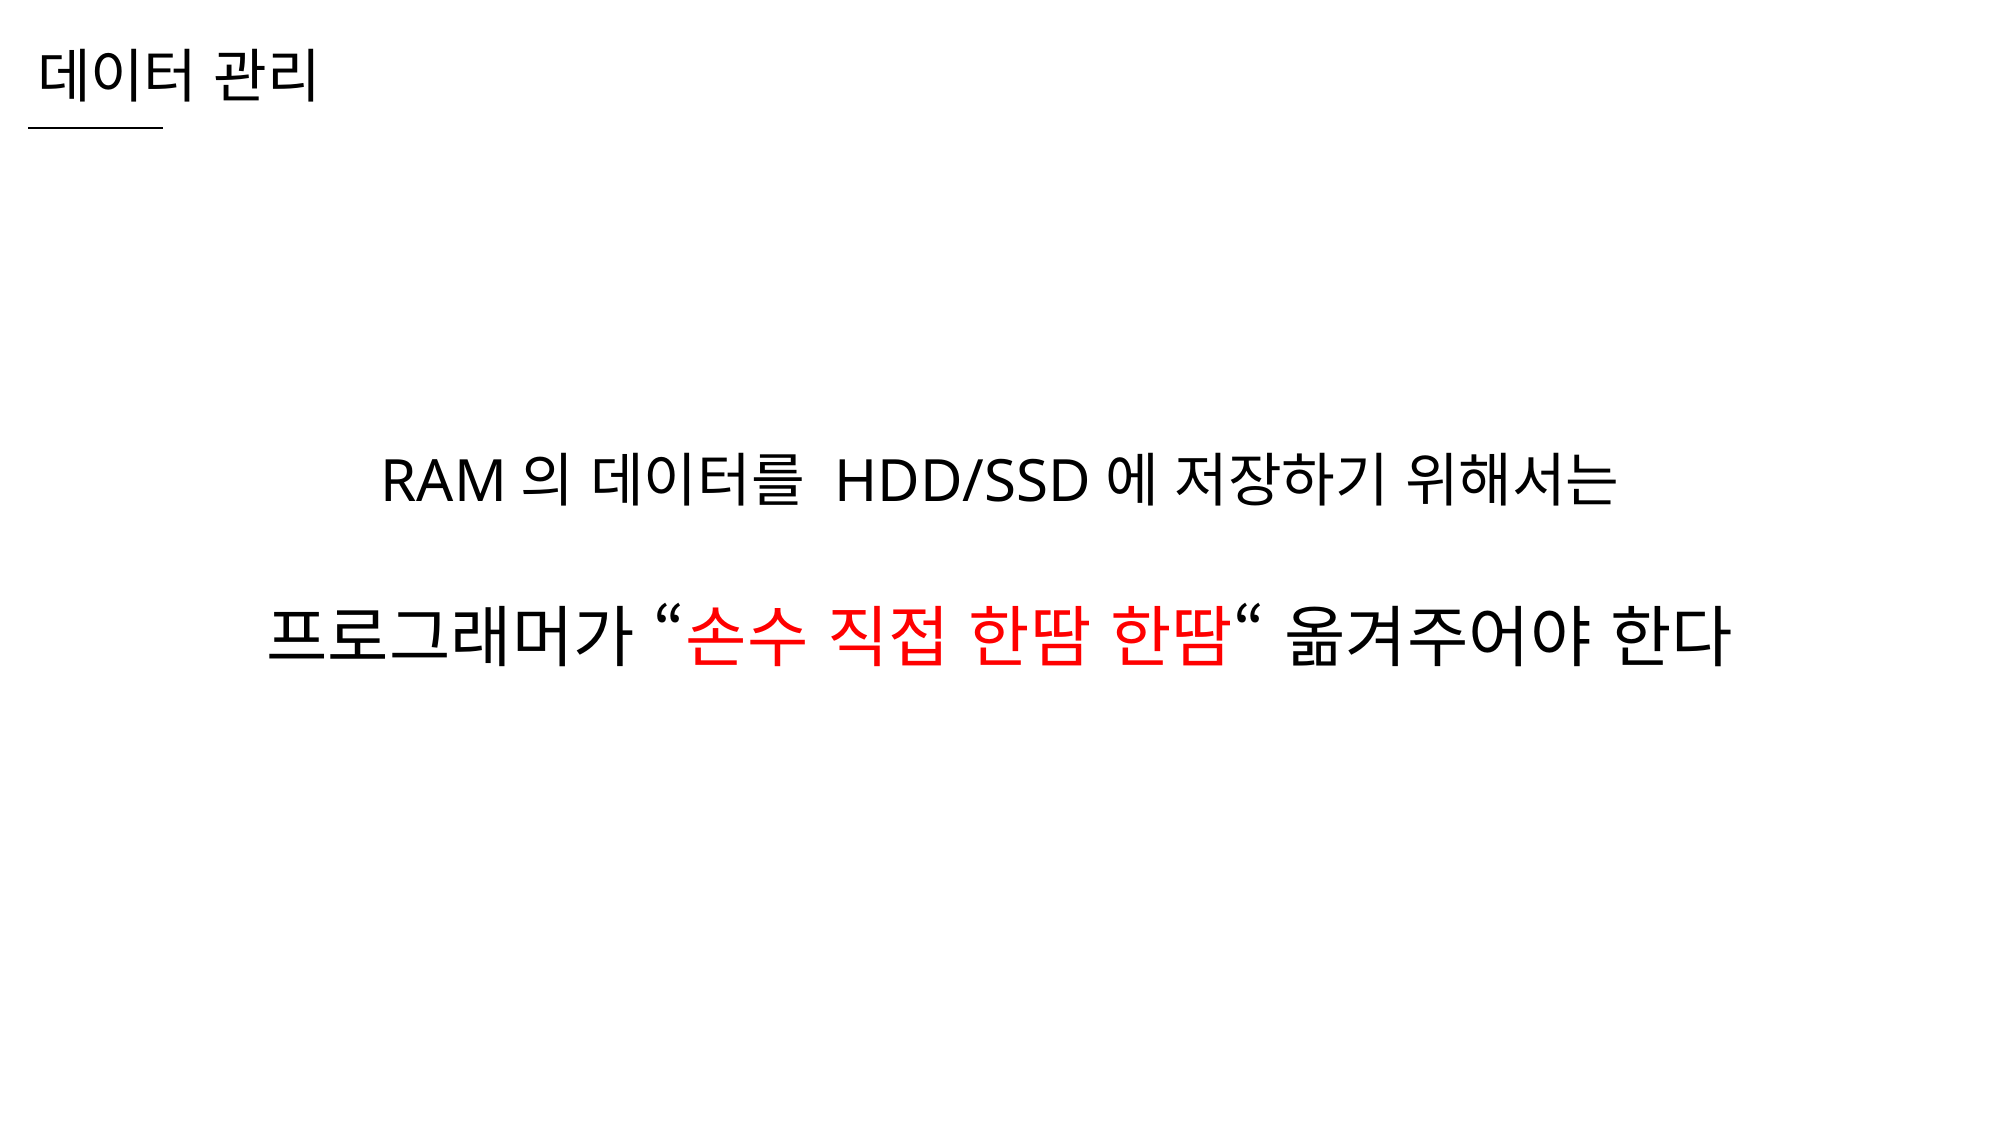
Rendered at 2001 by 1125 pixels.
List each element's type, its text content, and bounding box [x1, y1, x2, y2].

text_box 프로그래머가 “손수 직접 한땀 한땀“ 옮겨주어야 한다 [251, 587, 1749, 682]
text_box RAM의 데이터를 HDD/SSD에 저장하기 위해서는 [365, 435, 1634, 521]
text_box 데이터 관리 [22, 31, 336, 117]
